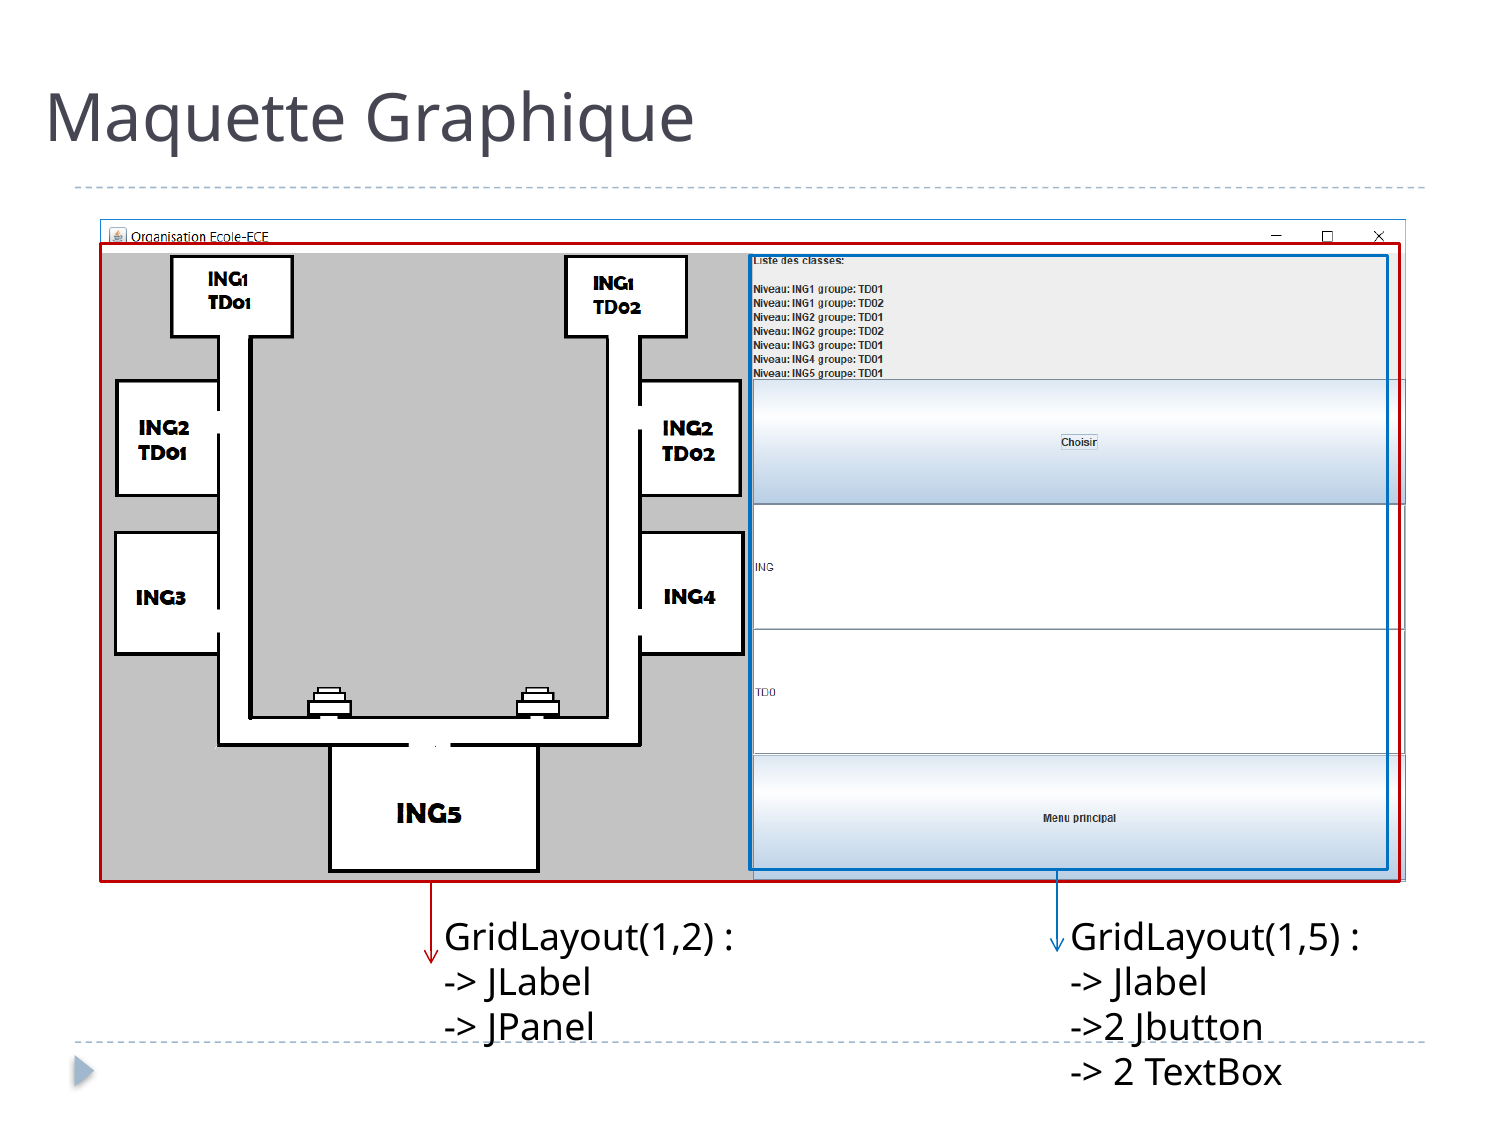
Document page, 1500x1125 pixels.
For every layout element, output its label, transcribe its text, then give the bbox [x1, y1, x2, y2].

picture [100, 219, 1406, 882]
title Maquette Graphique [29, 0, 1380, 163]
text_box GridLayout(1,5) : -> Jlabel ->2 Jbutton -> 2 TextBox [1055, 905, 1375, 1100]
text_box GridLayout(1,2) : -> JLabel -> JPanel [429, 905, 749, 1055]
